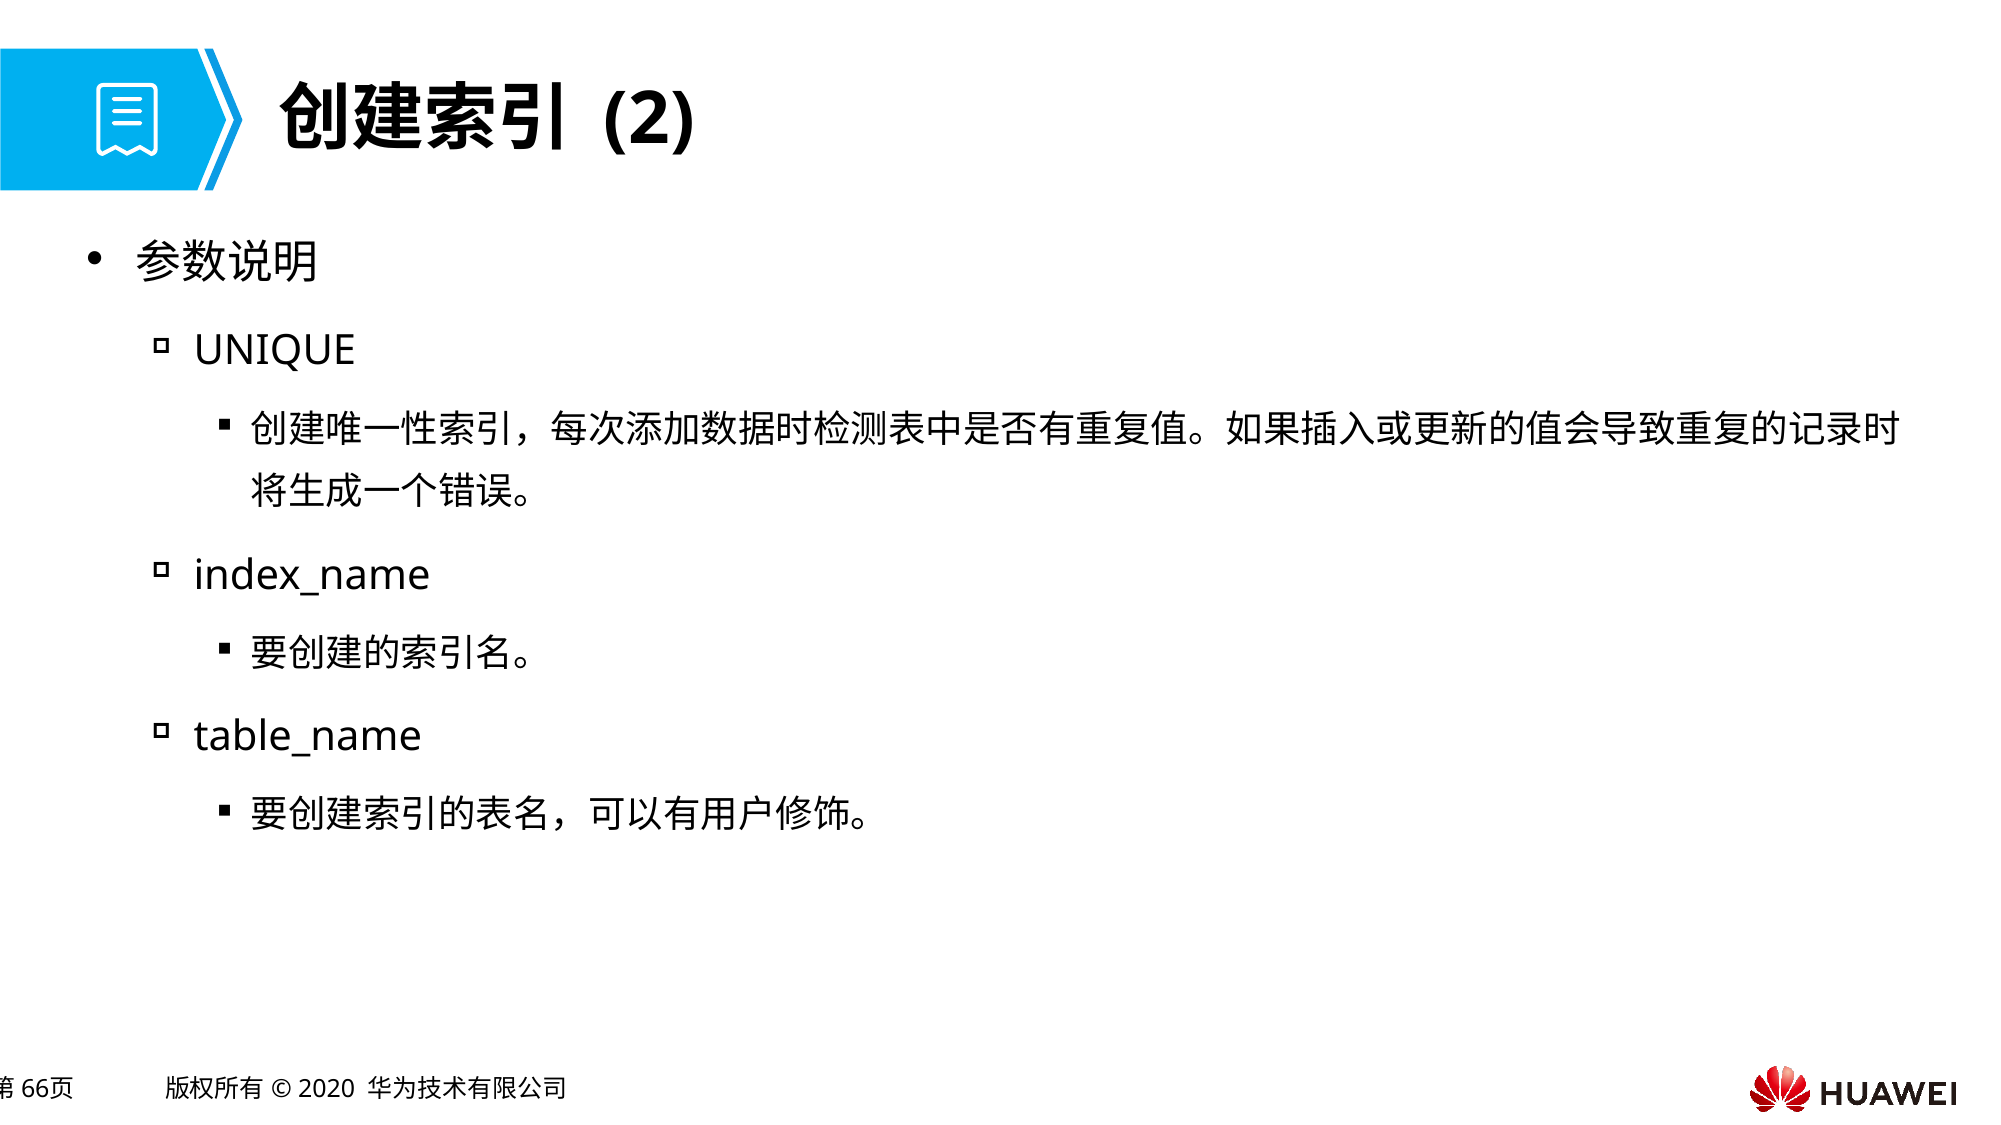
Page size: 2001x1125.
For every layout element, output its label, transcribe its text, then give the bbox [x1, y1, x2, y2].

picture [1750, 1066, 1956, 1112]
title 创建索引 (2) [261, 67, 1874, 173]
list 参数说明 UNIQUE 创建唯一性索引，每次添加数据时检测表中是否有重复值。如果插入或更新的值会导致重复的记录时将生成一个错误。 index_name 要创建的索引名。 table_name 要创建索引的表名，可以有用户修饰。 [72, 204, 1929, 973]
